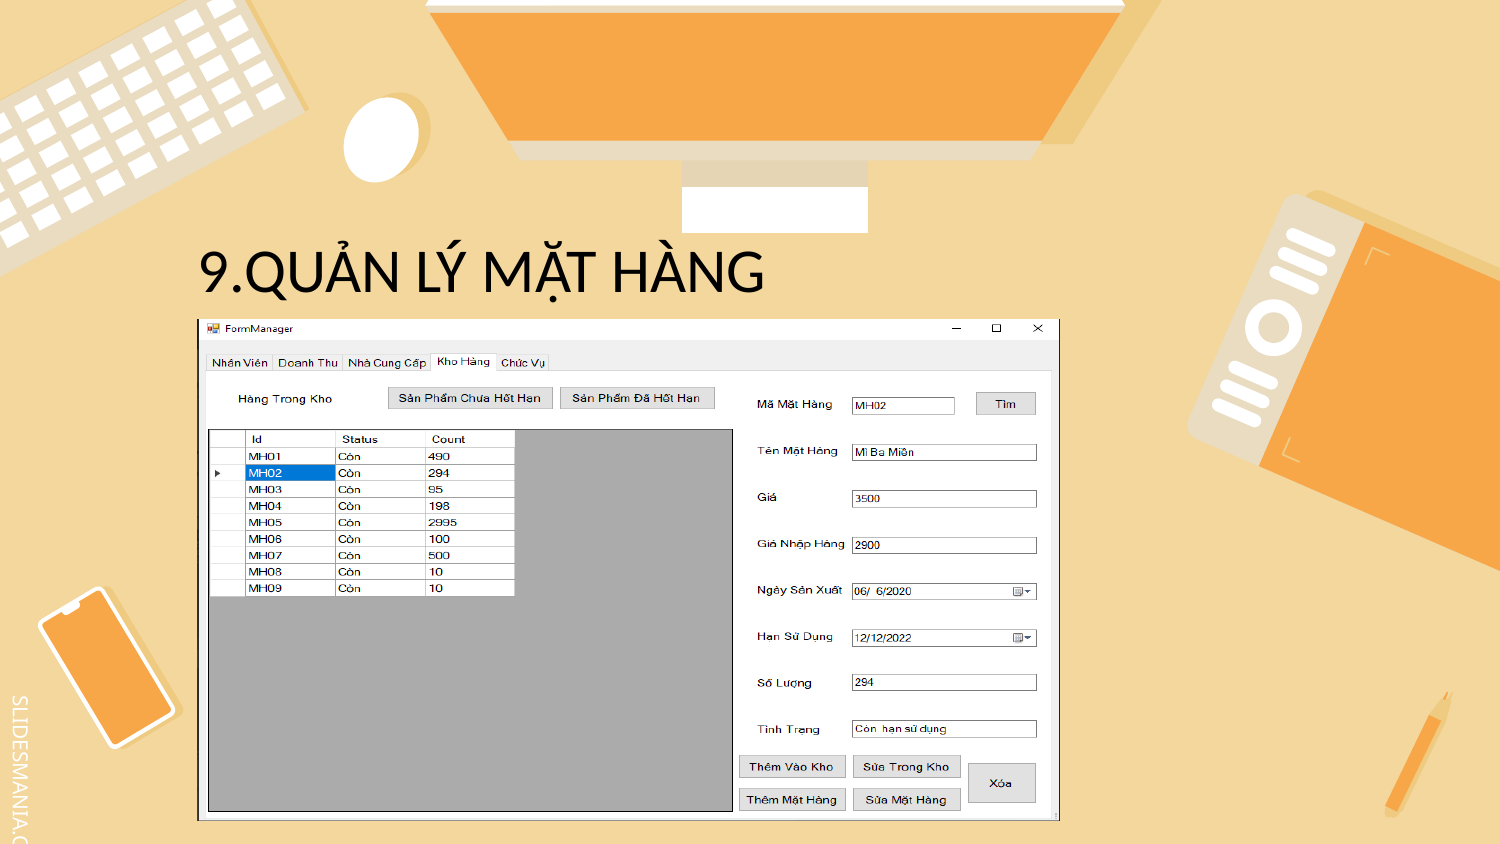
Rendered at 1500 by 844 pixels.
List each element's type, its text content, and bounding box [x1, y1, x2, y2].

title 9.QUẢN LÝ MẶT HÀNG [182, 186, 1182, 320]
picture [196, 319, 1061, 822]
